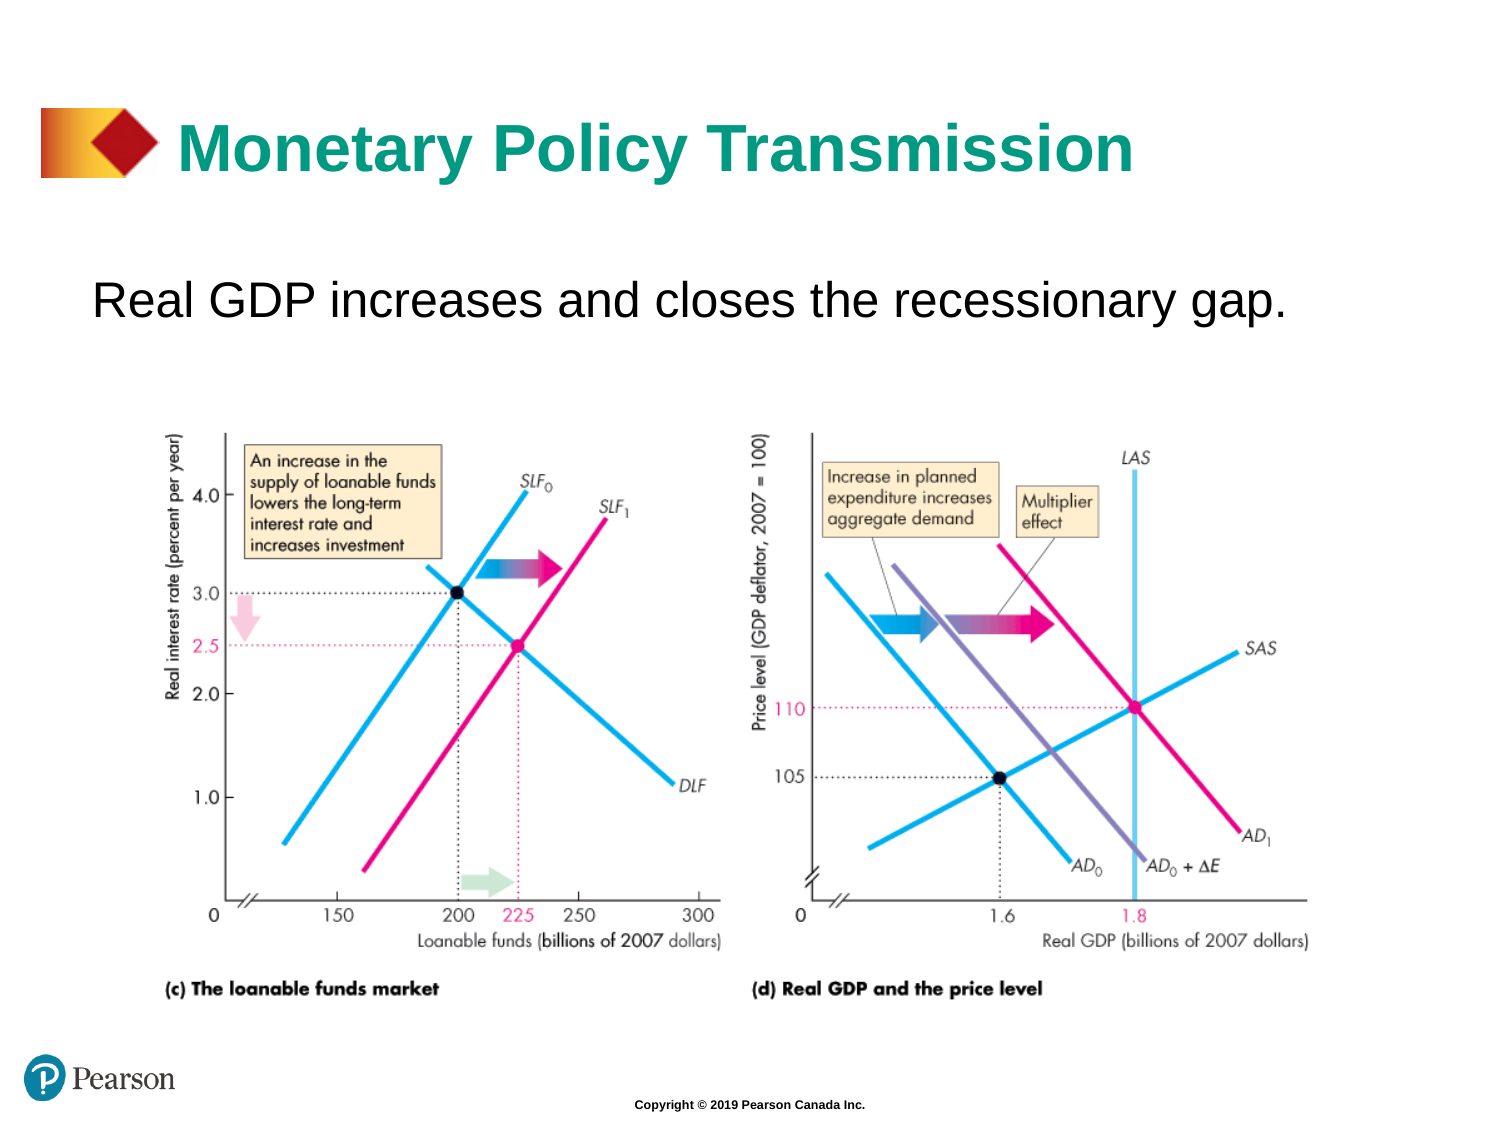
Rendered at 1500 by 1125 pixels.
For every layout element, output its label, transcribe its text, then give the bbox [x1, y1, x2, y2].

picture [24, 1087, 34, 1101]
picture [41, 108, 160, 178]
picture [50, 1054, 175, 1101]
picture [33, 1064, 58, 1089]
picture [159, 427, 1315, 1022]
list Real GDP increases and closes the recessionary gap. [59, 259, 1410, 1003]
picture [24, 1054, 41, 1072]
title Monetary Policy Transmission [162, 17, 1425, 273]
